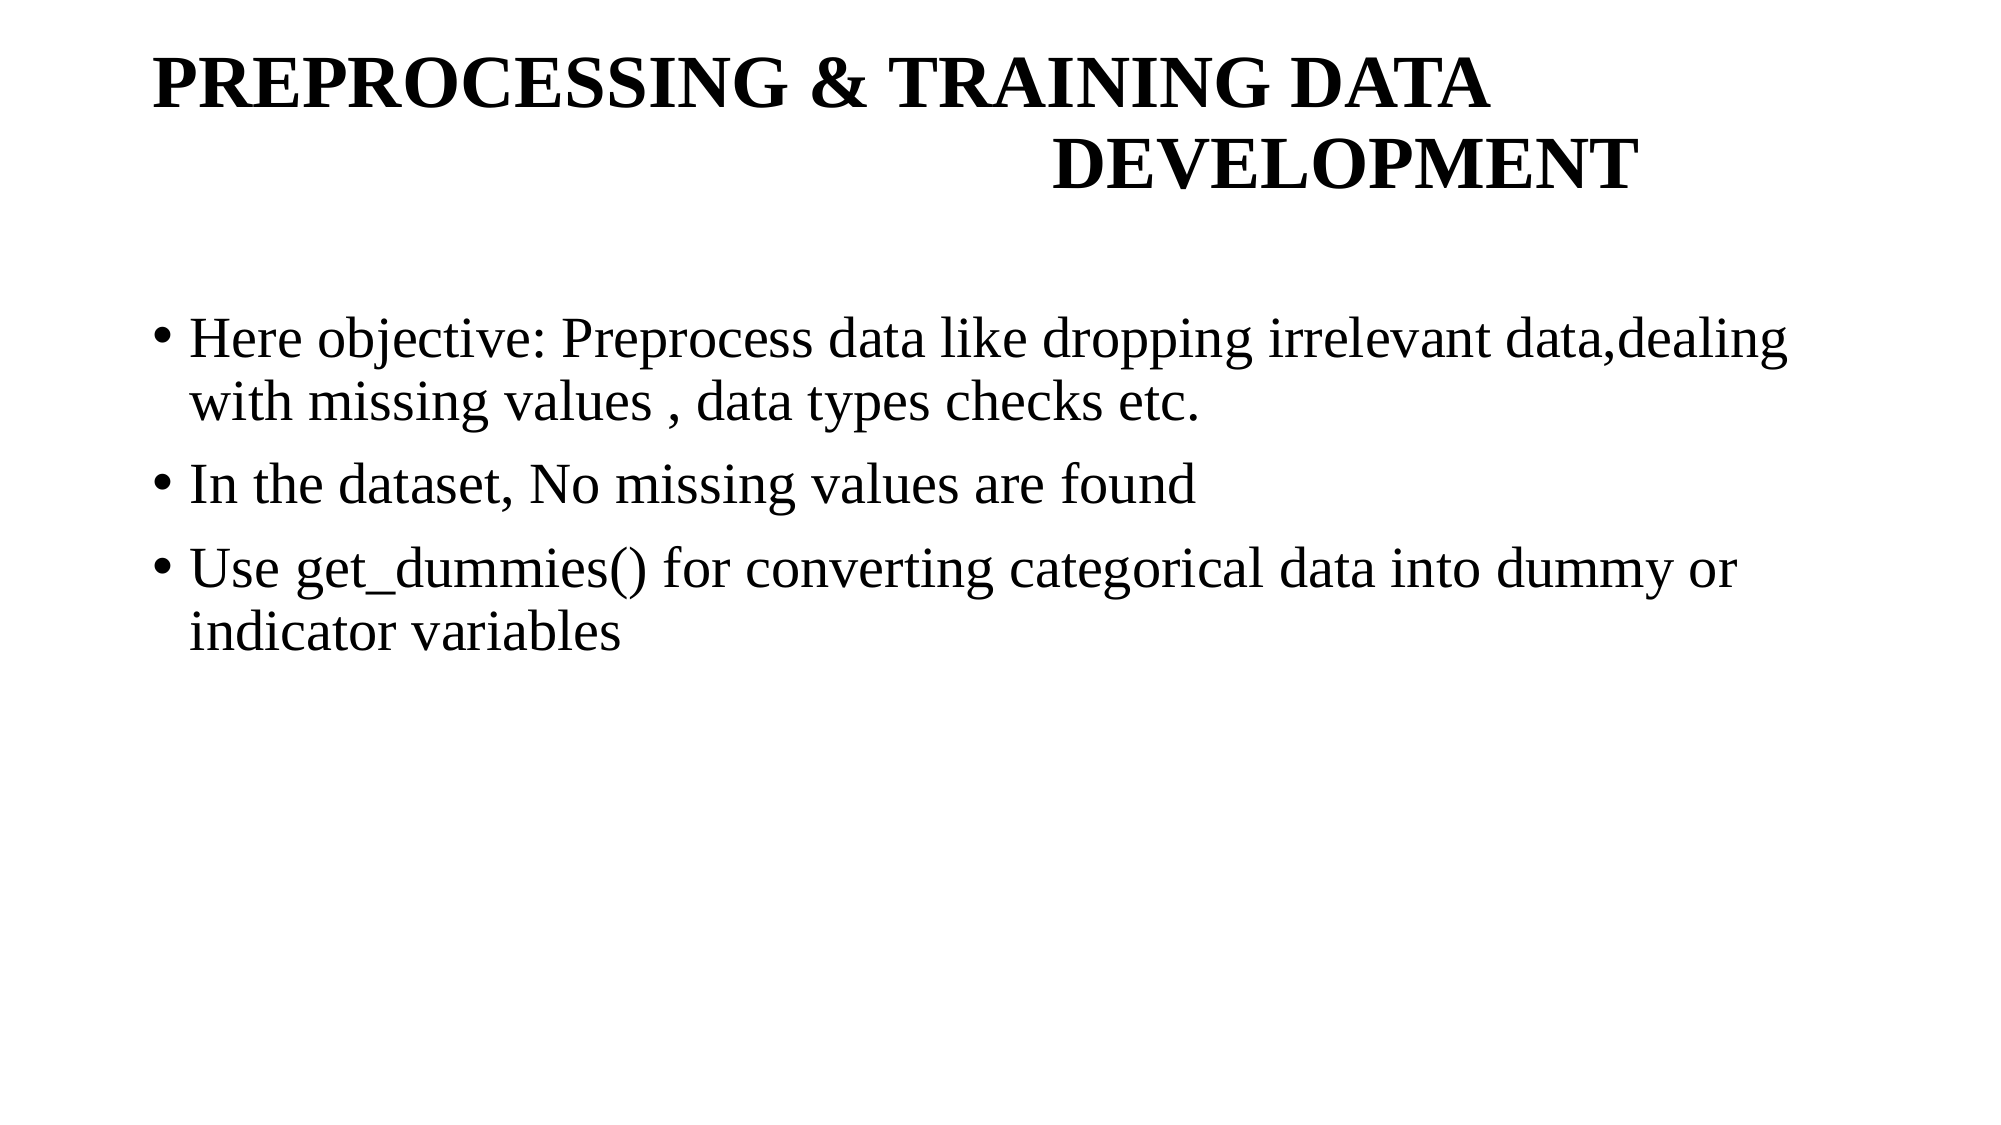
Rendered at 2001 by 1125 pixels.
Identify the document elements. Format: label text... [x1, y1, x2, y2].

list Here objective: Preprocess data like dropping irrelevant data,dealing with missing values , data types checks etc. In the dataset, No missing values are found Use get_dummies() for converting categorical data into dummy or indicator variables [137, 299, 1863, 1014]
title PREPROCESSING & TRAINING DATA DEVELOPMENT [137, 59, 1863, 278]
